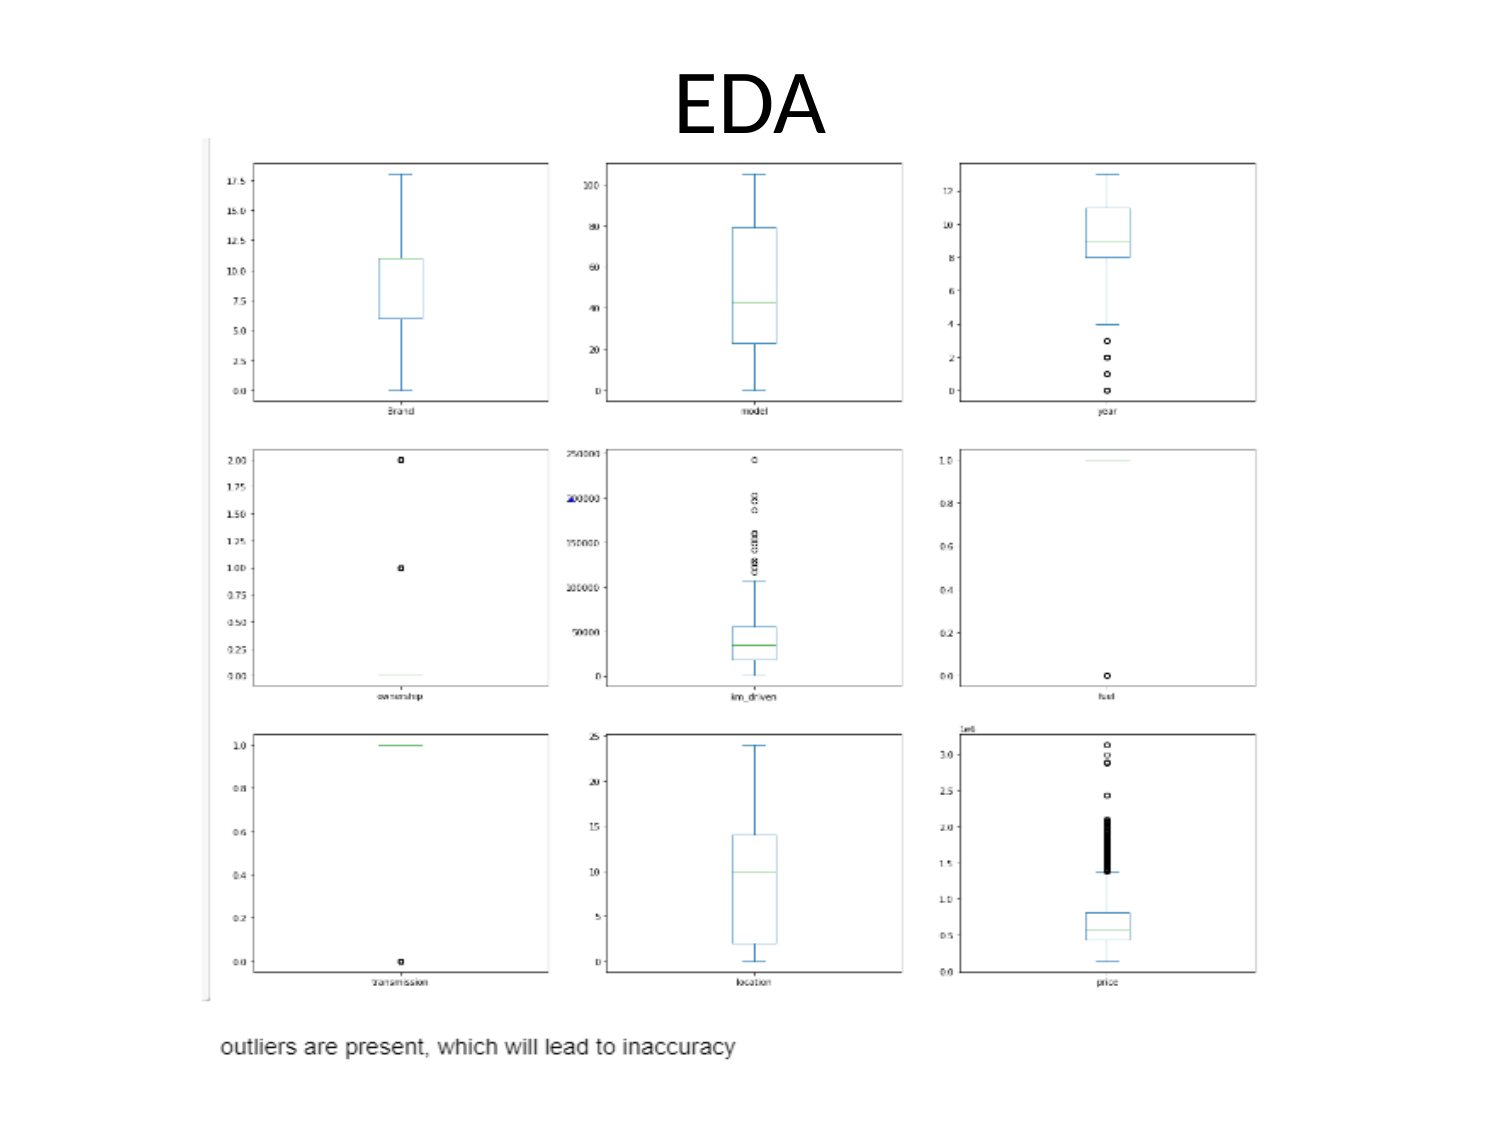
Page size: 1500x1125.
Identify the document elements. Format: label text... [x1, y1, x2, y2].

title EDA [75, 3, 1425, 191]
picture [202, 138, 1298, 1086]
